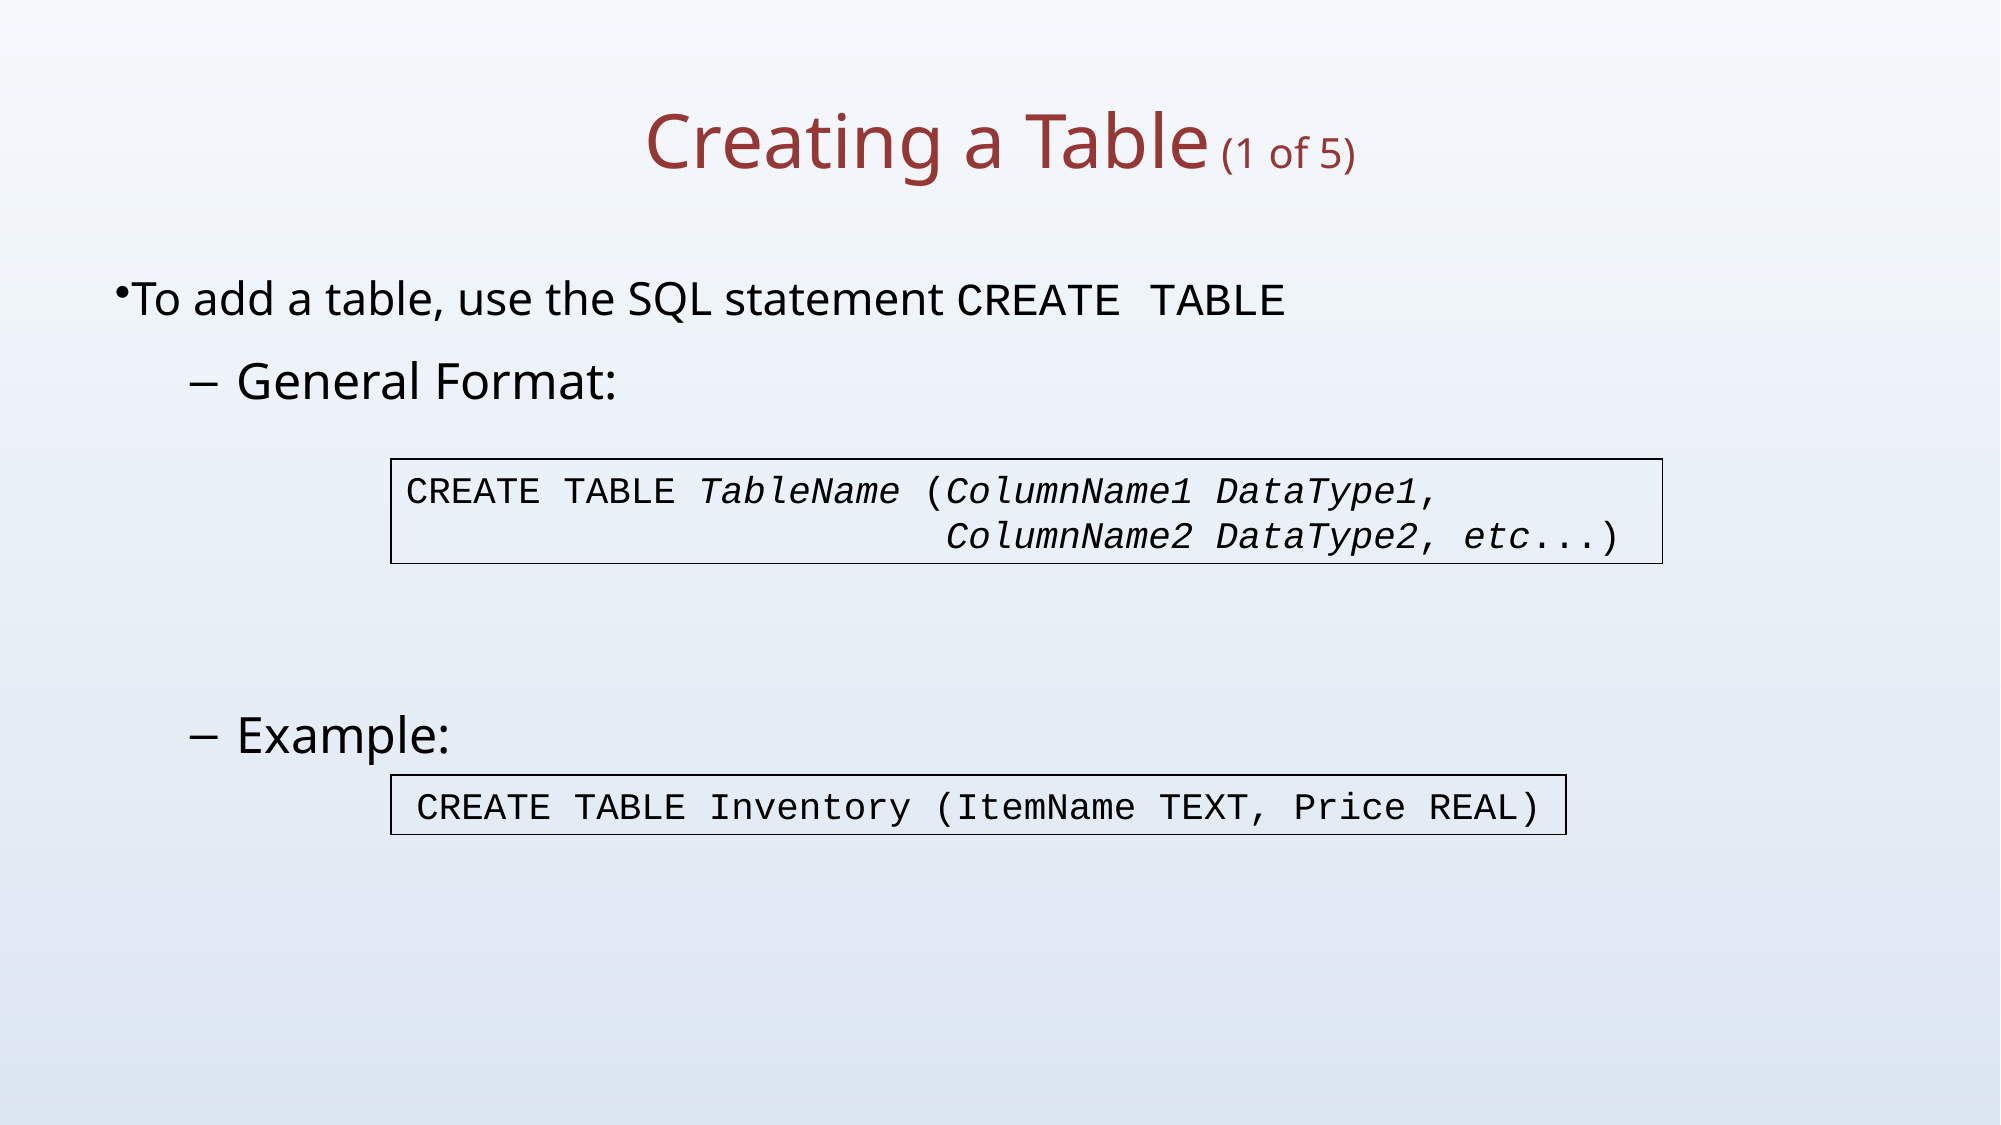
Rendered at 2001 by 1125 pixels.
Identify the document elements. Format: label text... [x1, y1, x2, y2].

title Creating a Table (1 of 5) [99, 45, 1900, 233]
list To add a table, use the SQL statement CREATE TABLE General Format: Example: [99, 262, 1900, 1005]
text_box CREATE TABLE TableName (ColumnName1 DataType1, ColumnName2 DataType2, etc...) [391, 458, 1663, 564]
text_box CREATE TABLE Inventory (ItemName TEXT, Price REAL) [391, 774, 1567, 835]
